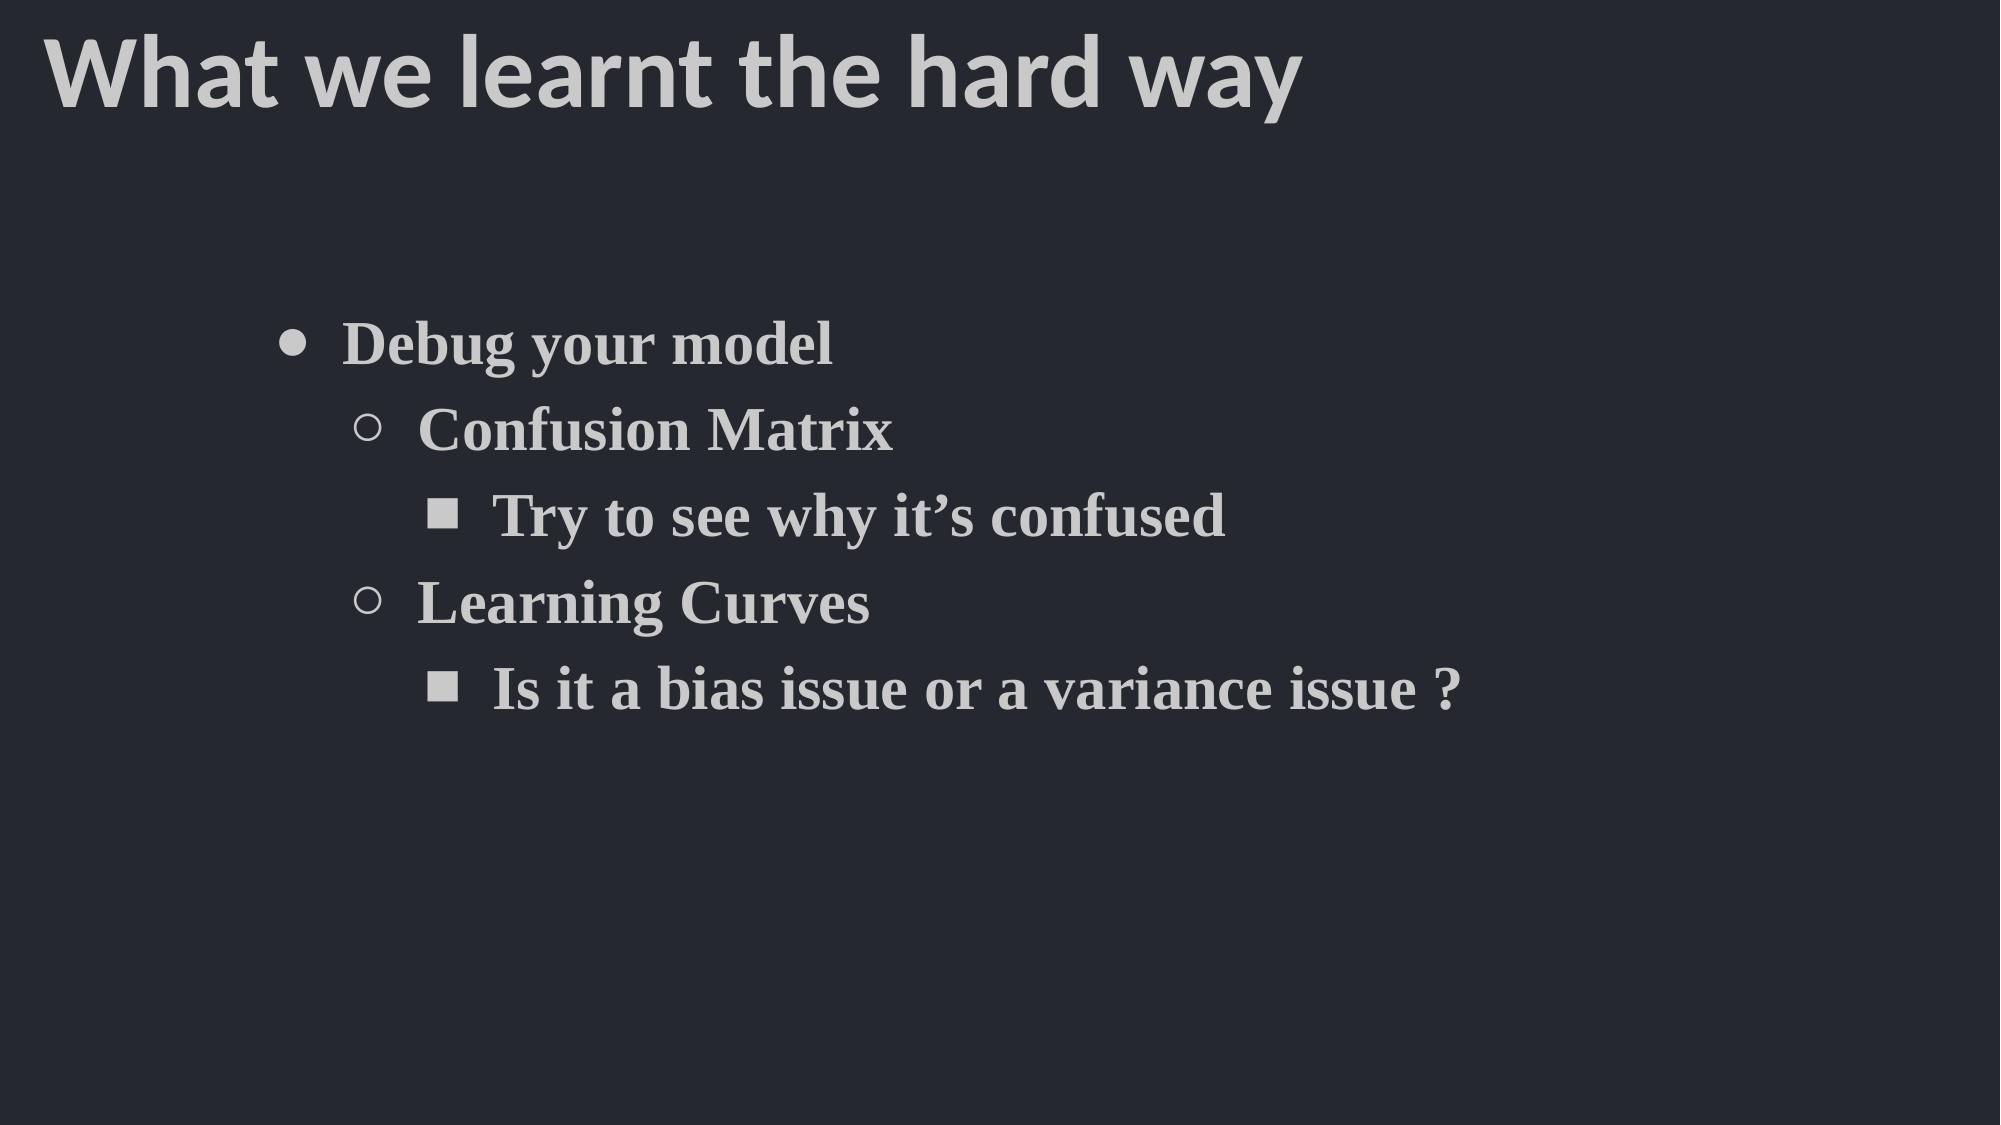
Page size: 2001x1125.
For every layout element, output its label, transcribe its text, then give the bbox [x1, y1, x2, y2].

text_box Debug your model Confusion Matrix Try to see why it’s confused Learning Curves Is it a bias issue or a variance issue ? [252, 275, 1748, 1032]
text_box What we learnt the hard way [28, 0, 1807, 213]
